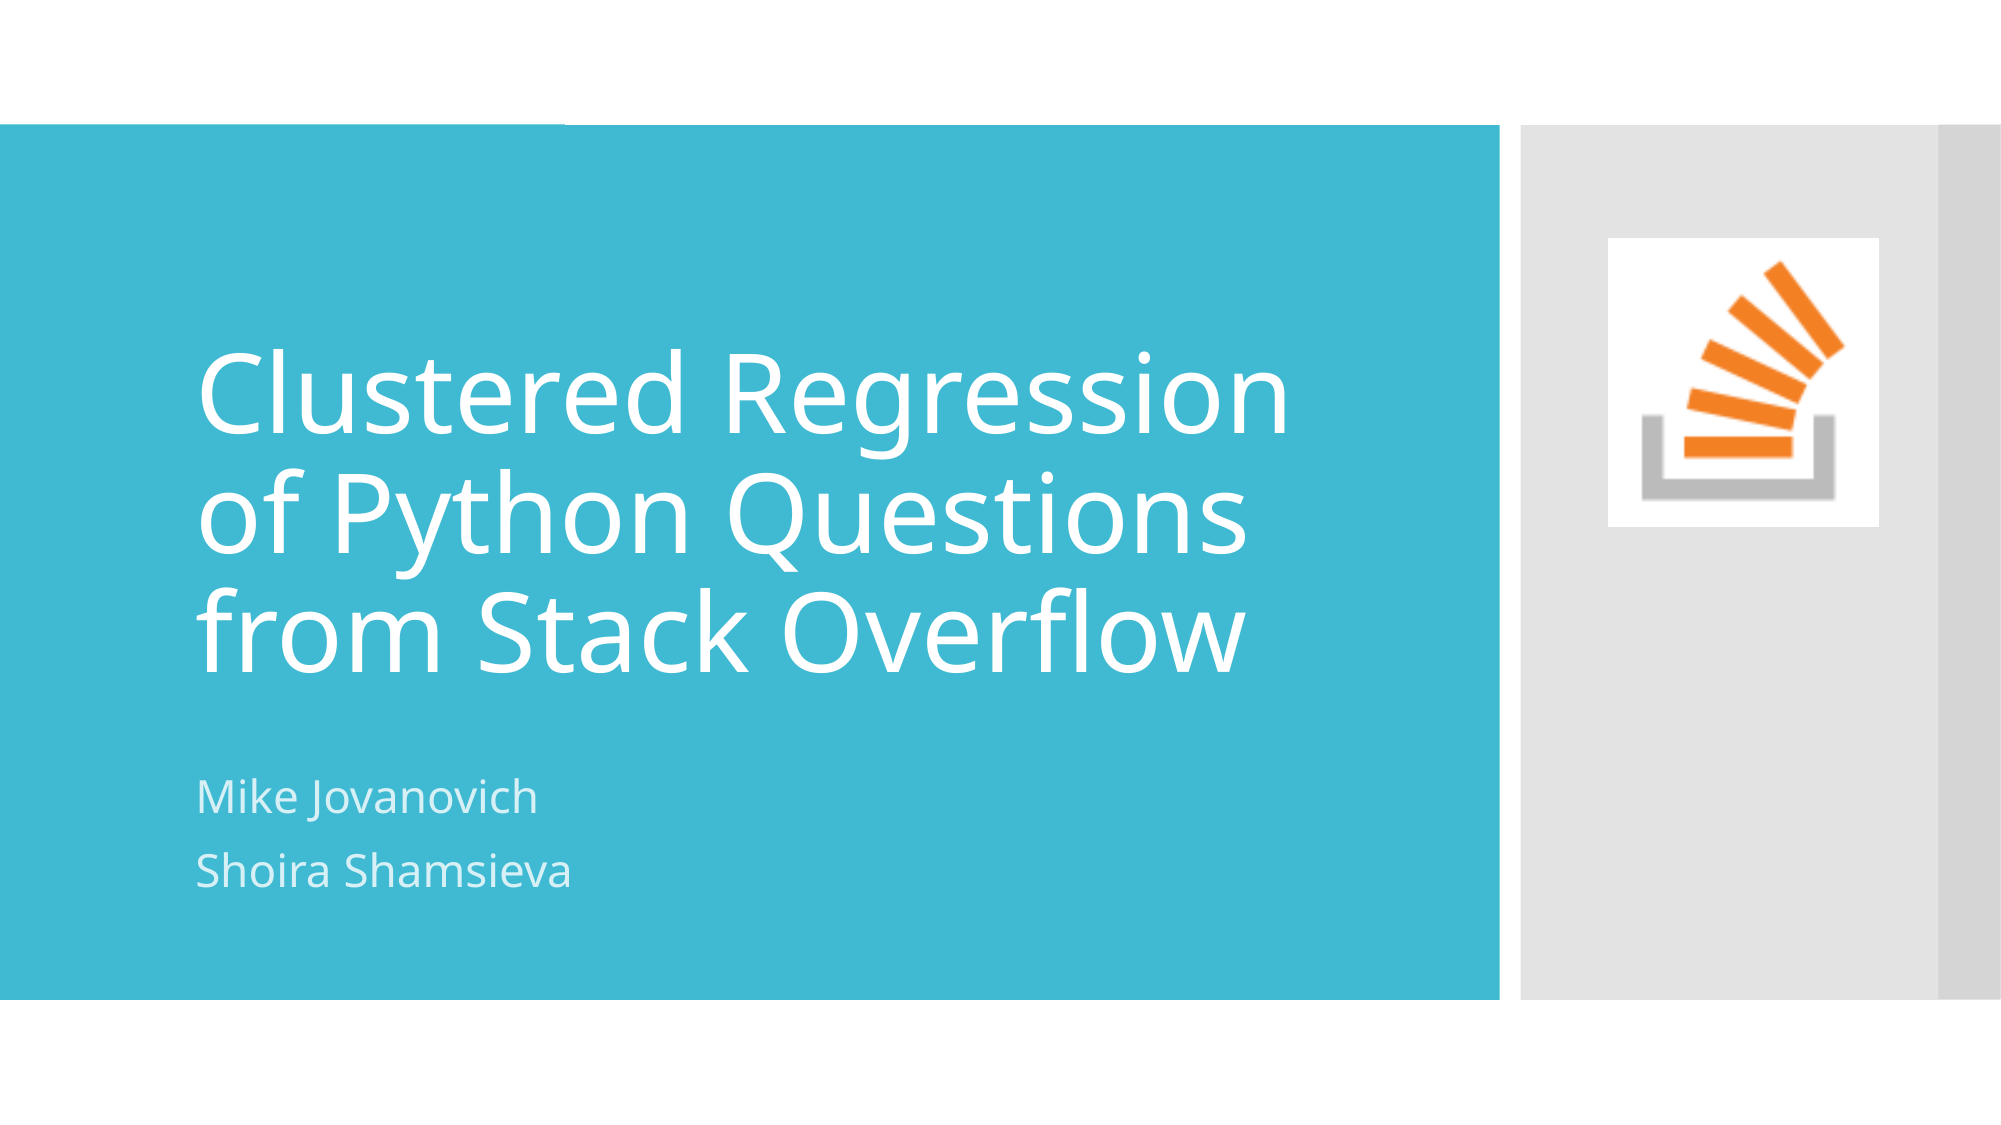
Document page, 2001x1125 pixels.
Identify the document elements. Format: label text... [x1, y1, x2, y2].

subtitle Mike Jovanovich Shoira Shamsieva [180, 766, 1381, 917]
picture [1607, 238, 1879, 527]
title Clustered Regression of Python Questions from Stack Overflow [180, 170, 1381, 705]
